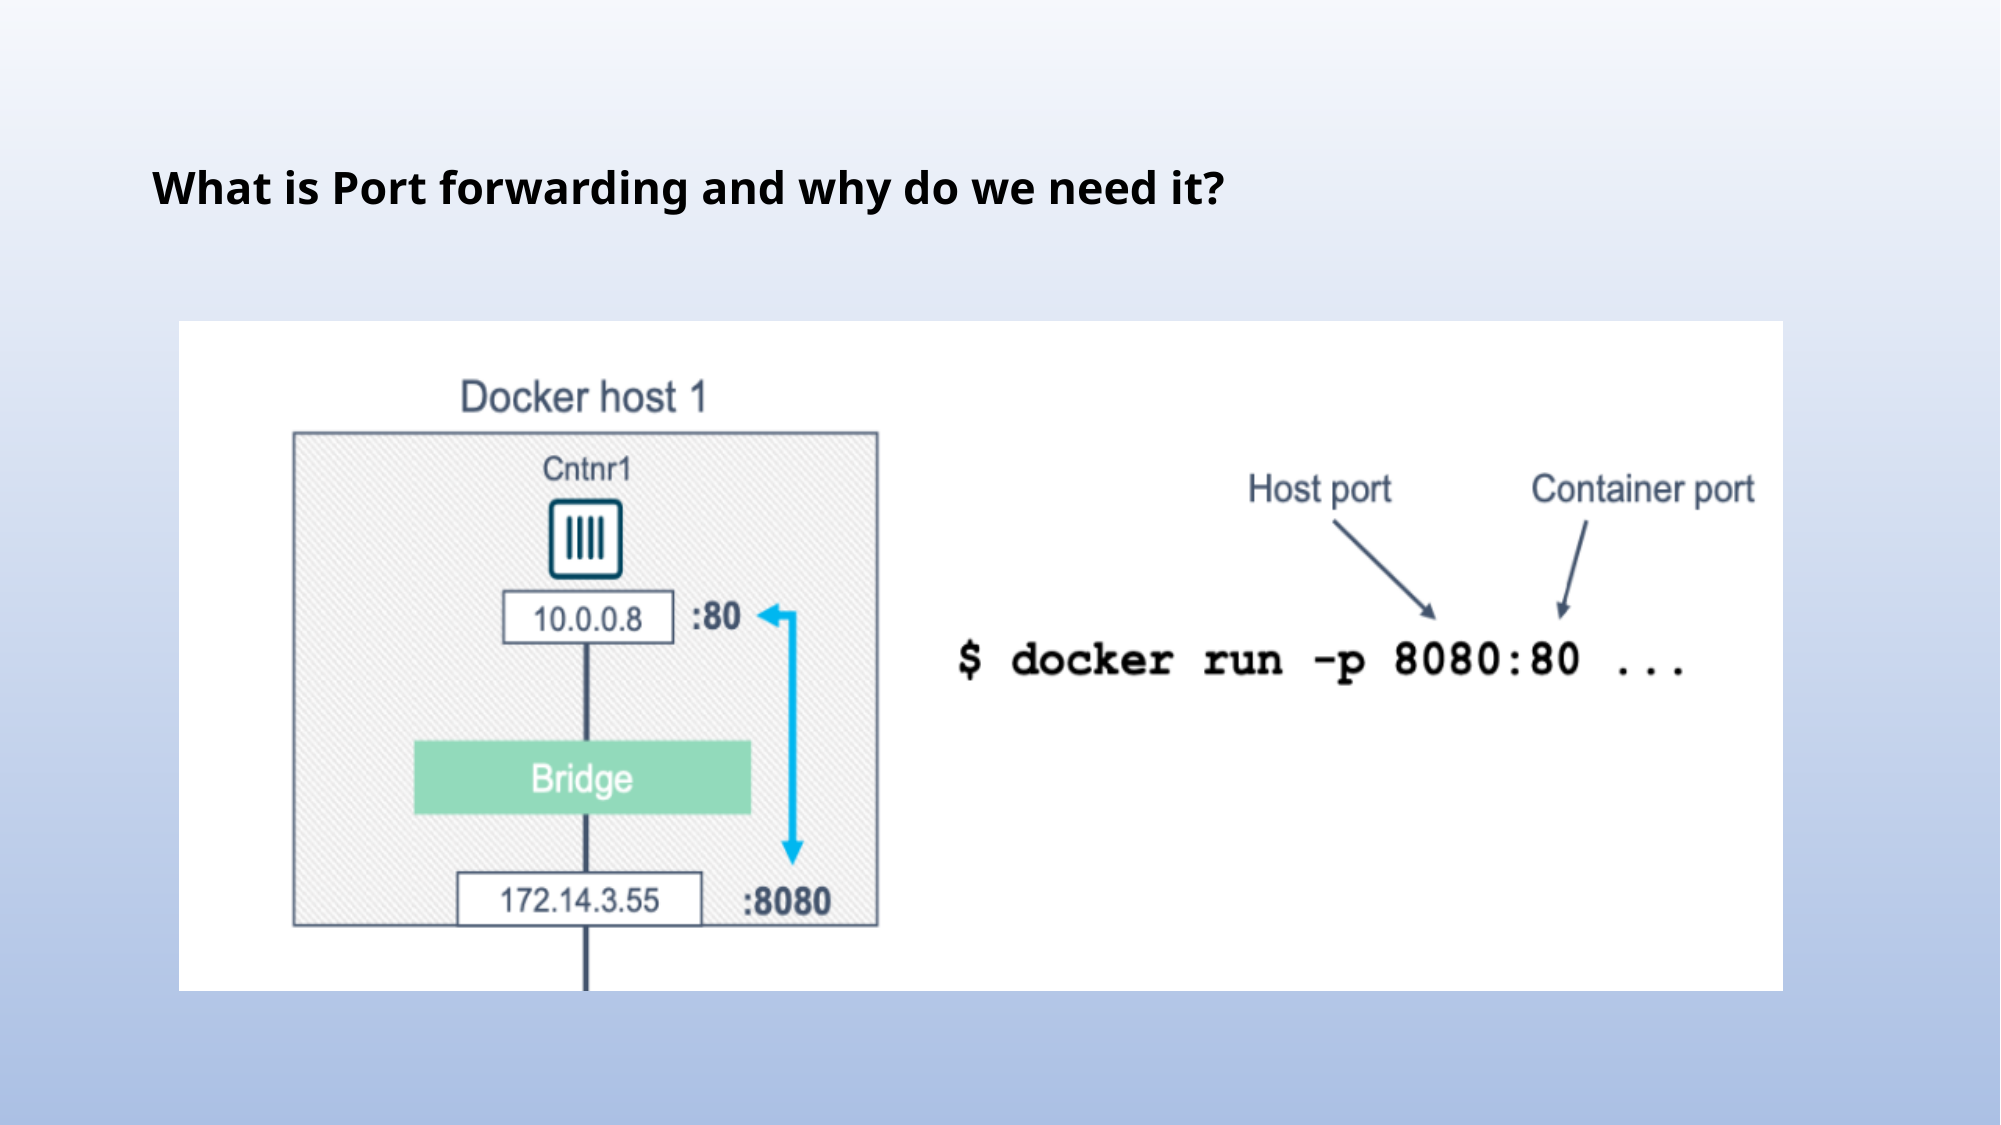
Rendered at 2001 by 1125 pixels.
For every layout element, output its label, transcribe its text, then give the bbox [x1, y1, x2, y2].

picture [179, 321, 1783, 991]
title What is Port forwarding and why do we need it? [137, 59, 1863, 278]
